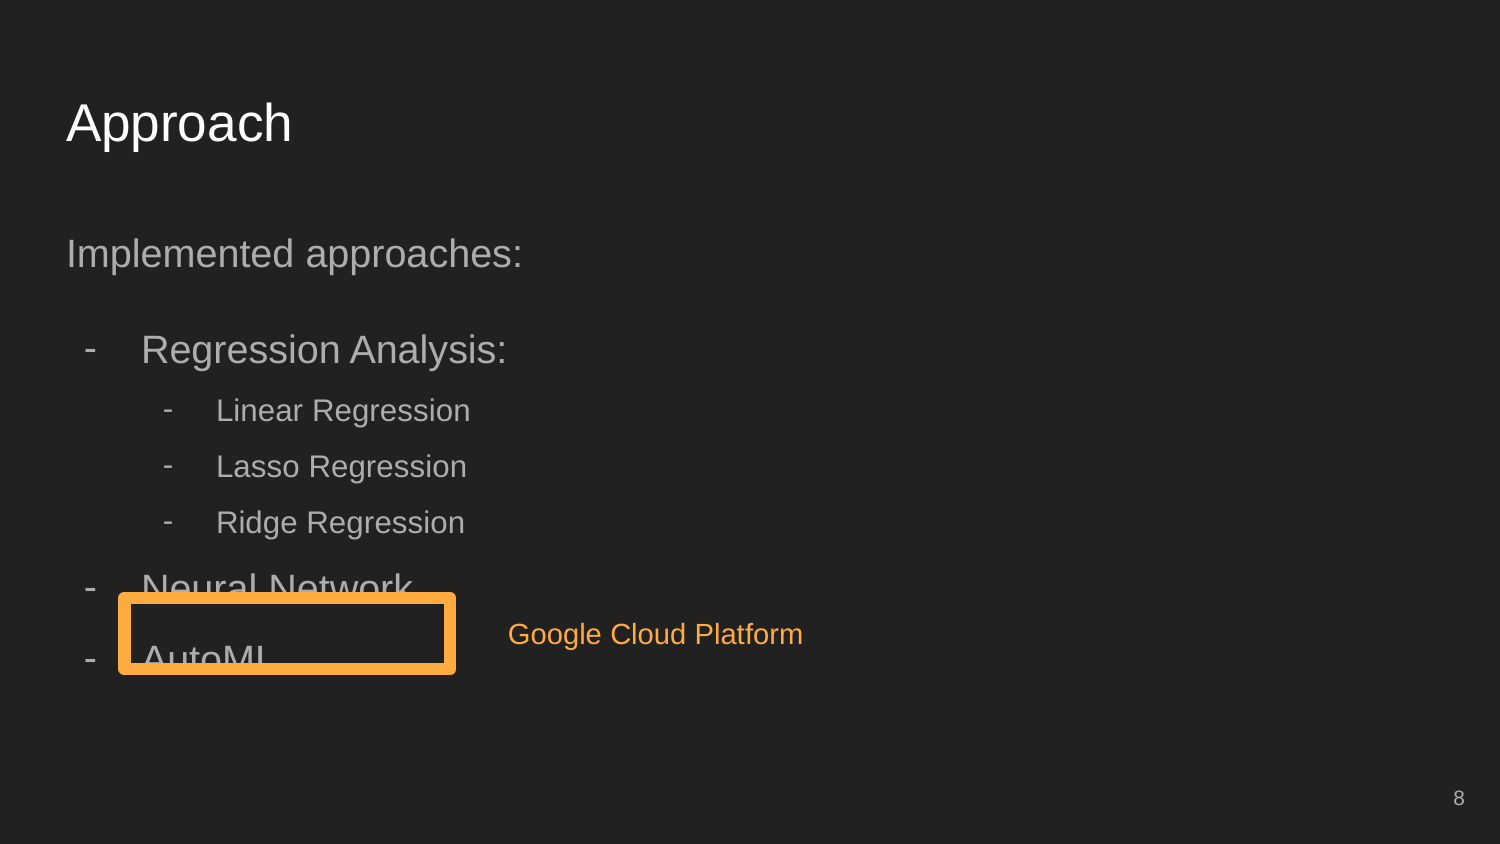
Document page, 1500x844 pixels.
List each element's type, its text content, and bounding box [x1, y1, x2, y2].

text_box Google Cloud Platform [492, 600, 1117, 666]
title Approach [51, 72, 1449, 167]
slide_number ‹#› [1389, 764, 1480, 830]
text_box [124, 598, 450, 669]
list Implemented approaches: Regression Analysis: Linear Regression Lasso Regression Ridge Regression Neural Network AutoML [51, 189, 1449, 750]
